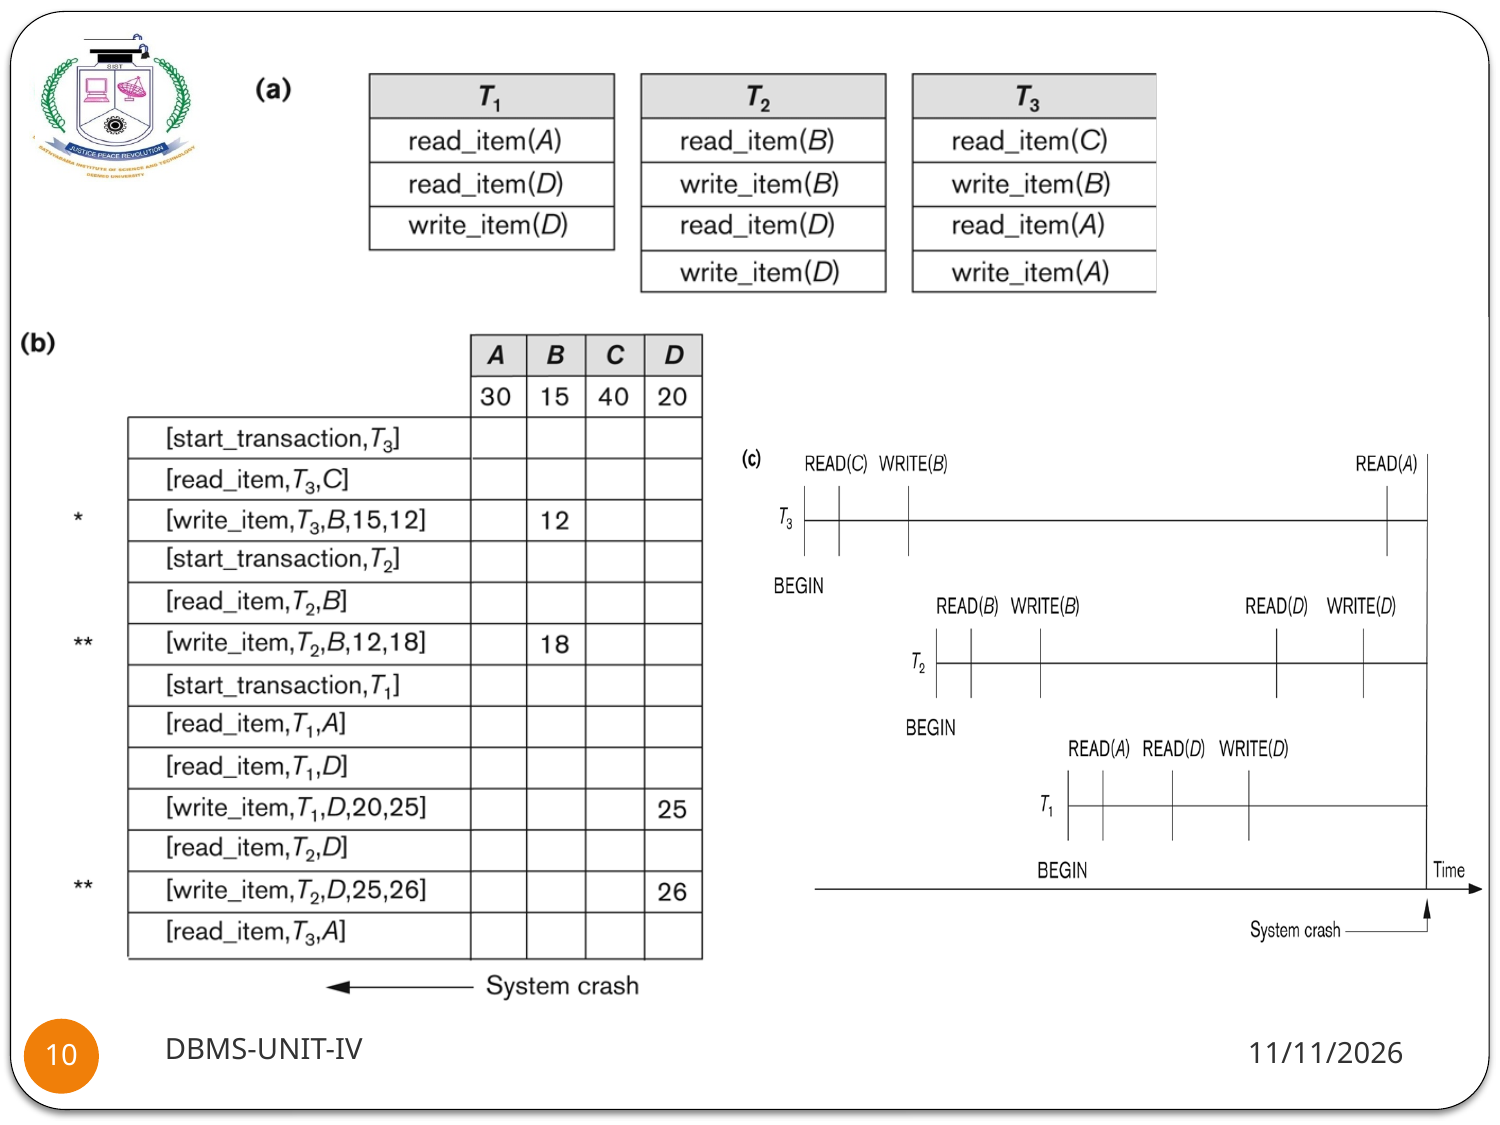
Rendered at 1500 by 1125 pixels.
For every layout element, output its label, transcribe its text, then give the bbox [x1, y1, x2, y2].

footer DBMS-UNIT-IV [150, 1012, 800, 1088]
picture [18, 328, 732, 1003]
picture [29, 30, 200, 182]
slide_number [1012, 1015, 1419, 1094]
slide_number 10 [23, 1018, 99, 1094]
picture [253, 71, 1157, 319]
picture [734, 444, 1483, 945]
